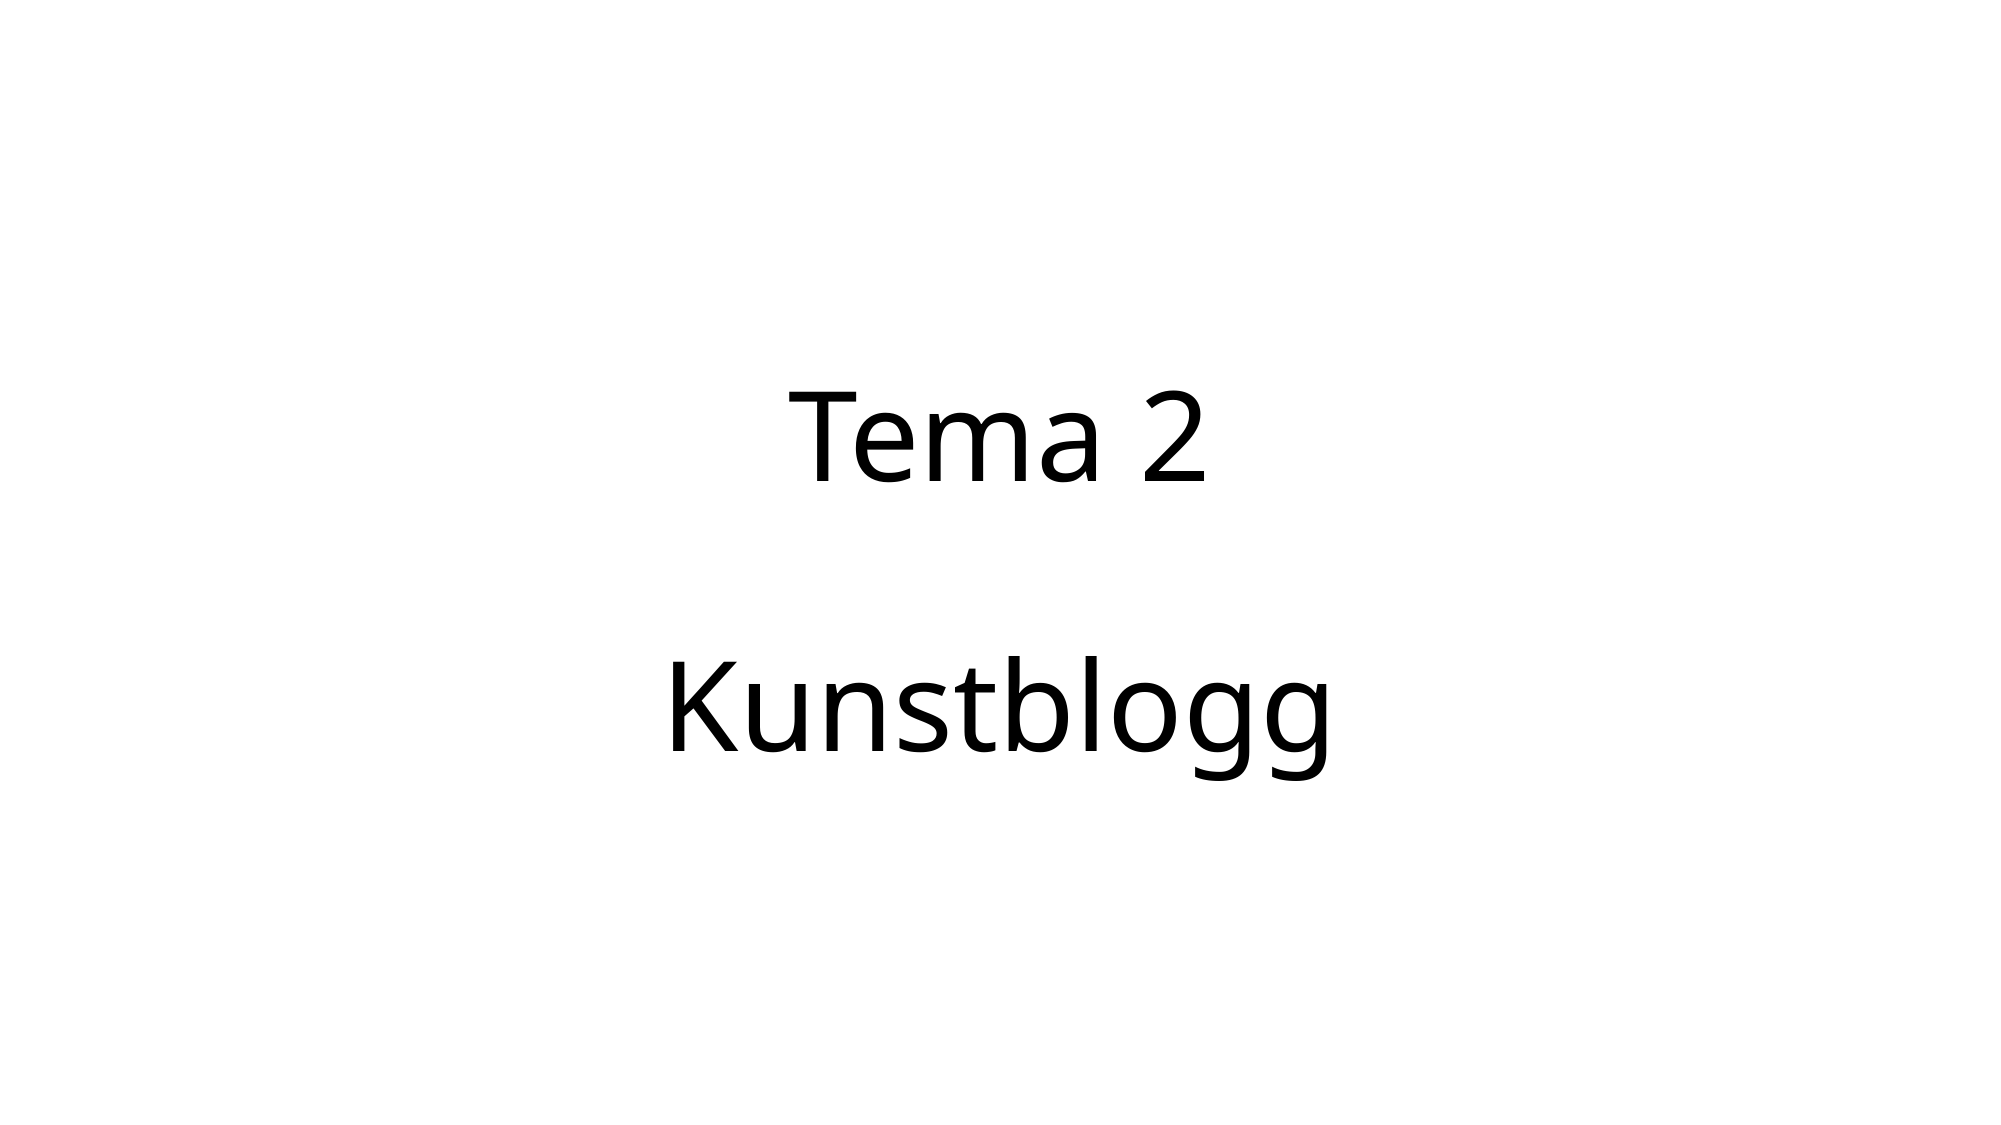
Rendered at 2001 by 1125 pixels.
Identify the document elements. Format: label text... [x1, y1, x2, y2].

title Tema 2 Kunstblogg [249, 184, 1750, 787]
